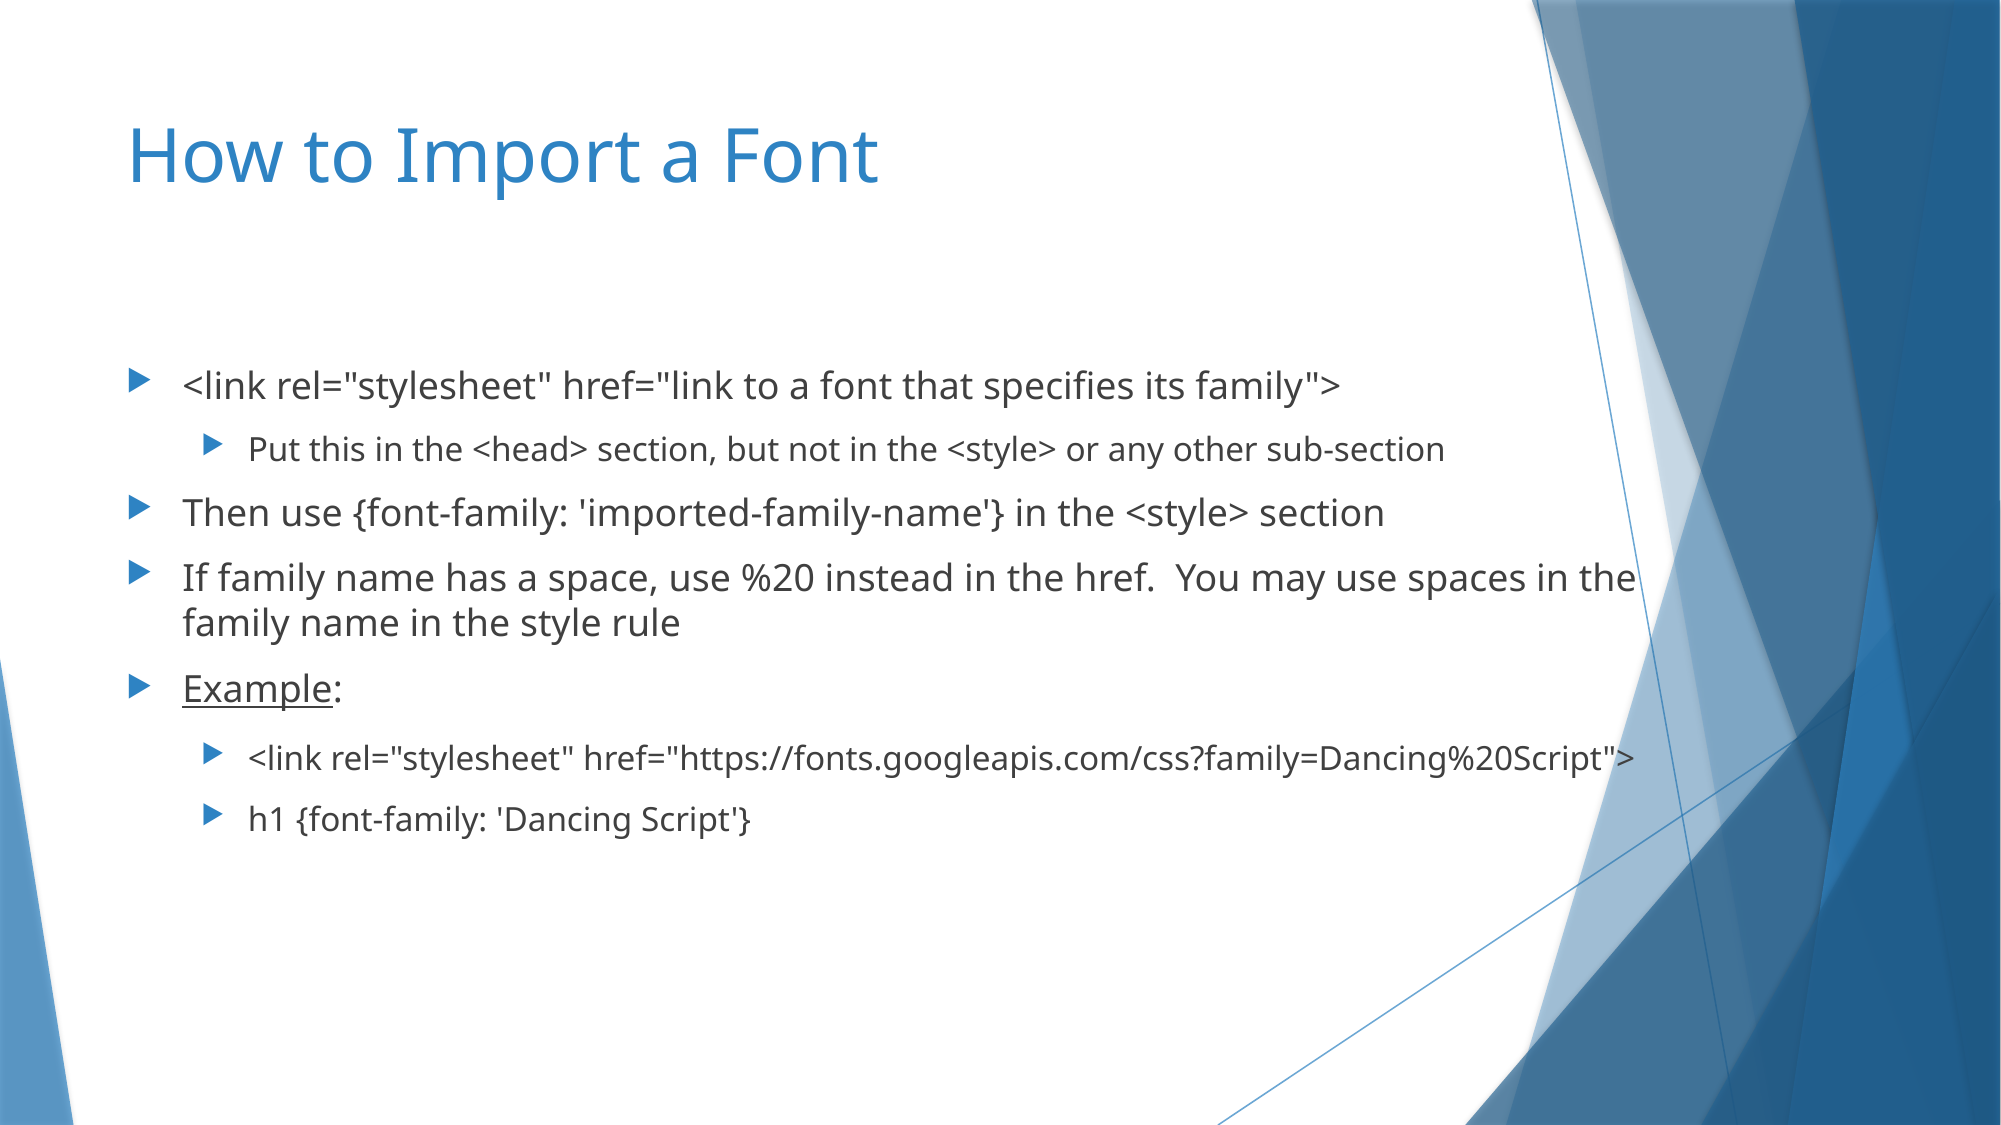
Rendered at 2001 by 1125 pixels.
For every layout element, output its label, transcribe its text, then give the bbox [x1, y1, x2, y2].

title How to Import a Font [111, 99, 1522, 317]
list <link rel="stylesheet" href="link to a font that specifies its family"> Put this in the <head> section, but not in the <style> or any other sub-section Then use {font-family: 'imported-family-name'} in the <style> section If family name has a space, use %20 instead in the href. You may use spaces in the family name in the style rule Example: <link rel="stylesheet" href="https://fonts.googleapis.com/css?family=Dancing%20Script"> h1 {font-family: 'Dancing Script'} [111, 354, 1670, 992]
